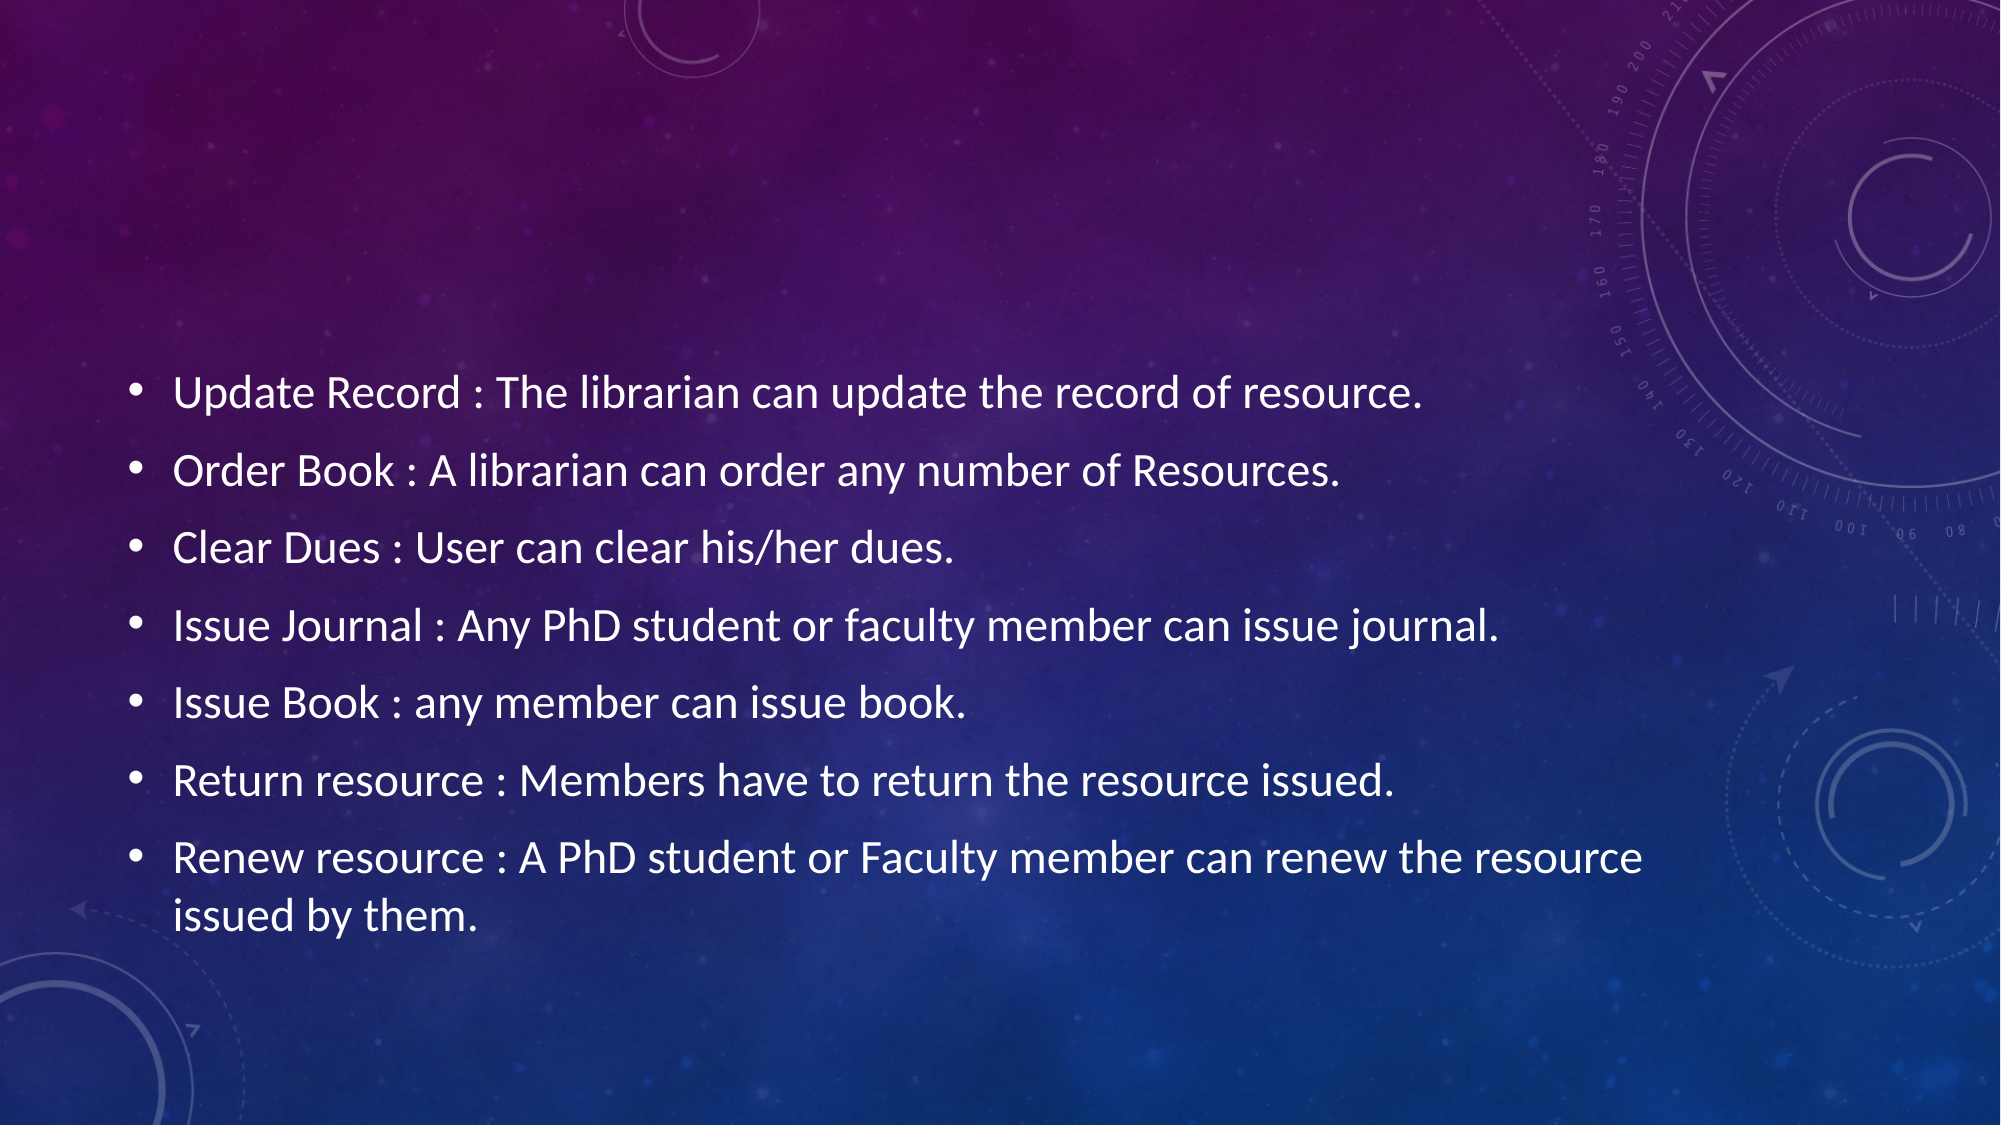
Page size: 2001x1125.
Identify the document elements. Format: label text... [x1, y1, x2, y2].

list Update Record : The librarian can update the record of resource. Order Book : A librarian can order any number of Resources. Clear Dues : User can clear his/her dues. Issue Journal : Any PhD student or faculty member can issue journal. Issue Book : any member can issue book. Return resource : Members have to return the resource issued. Renew resource : A PhD student or Faculty member can renew the resource issued by them. [112, 351, 1775, 950]
picture [0, 0, 2001, 1125]
